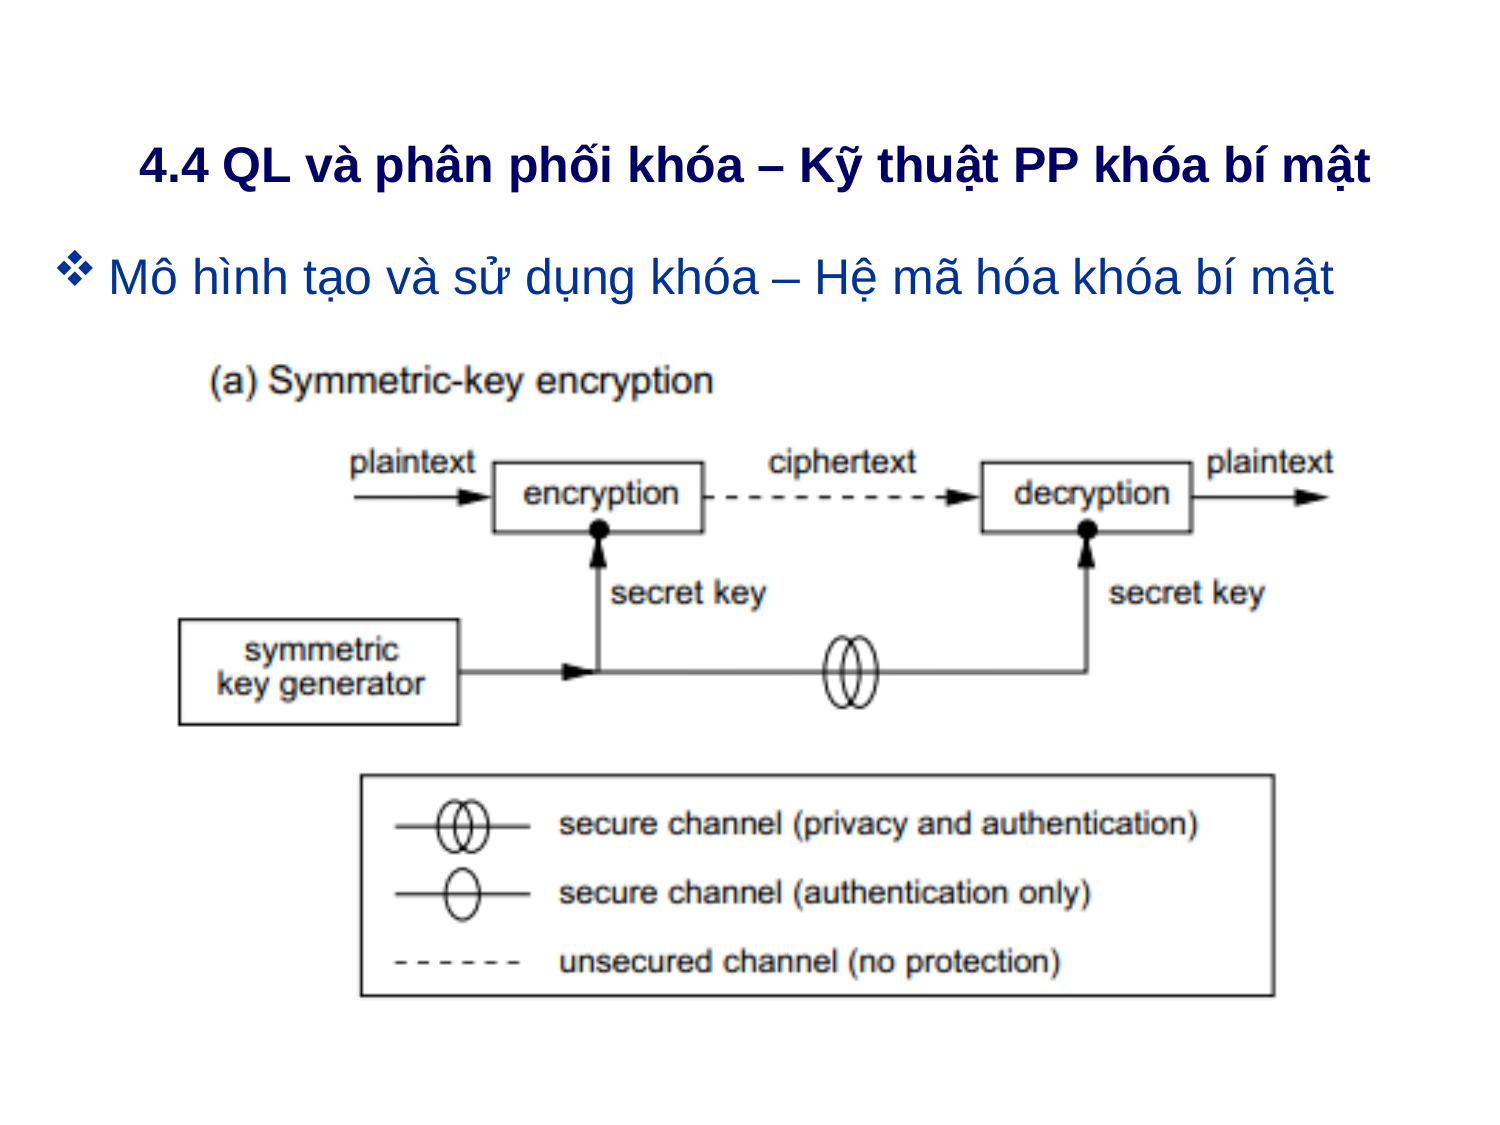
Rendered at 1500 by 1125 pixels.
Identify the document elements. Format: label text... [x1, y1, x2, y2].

list Mô hình tạo và sử dụng khóa – Hệ mã hóa khóa bí mật [37, 237, 1474, 375]
title 4.4 QL và phân phối khóa – Kỹ thuật PP khóa bí mật [37, 125, 1474, 211]
picture [162, 343, 1372, 744]
picture [349, 758, 1293, 1009]
